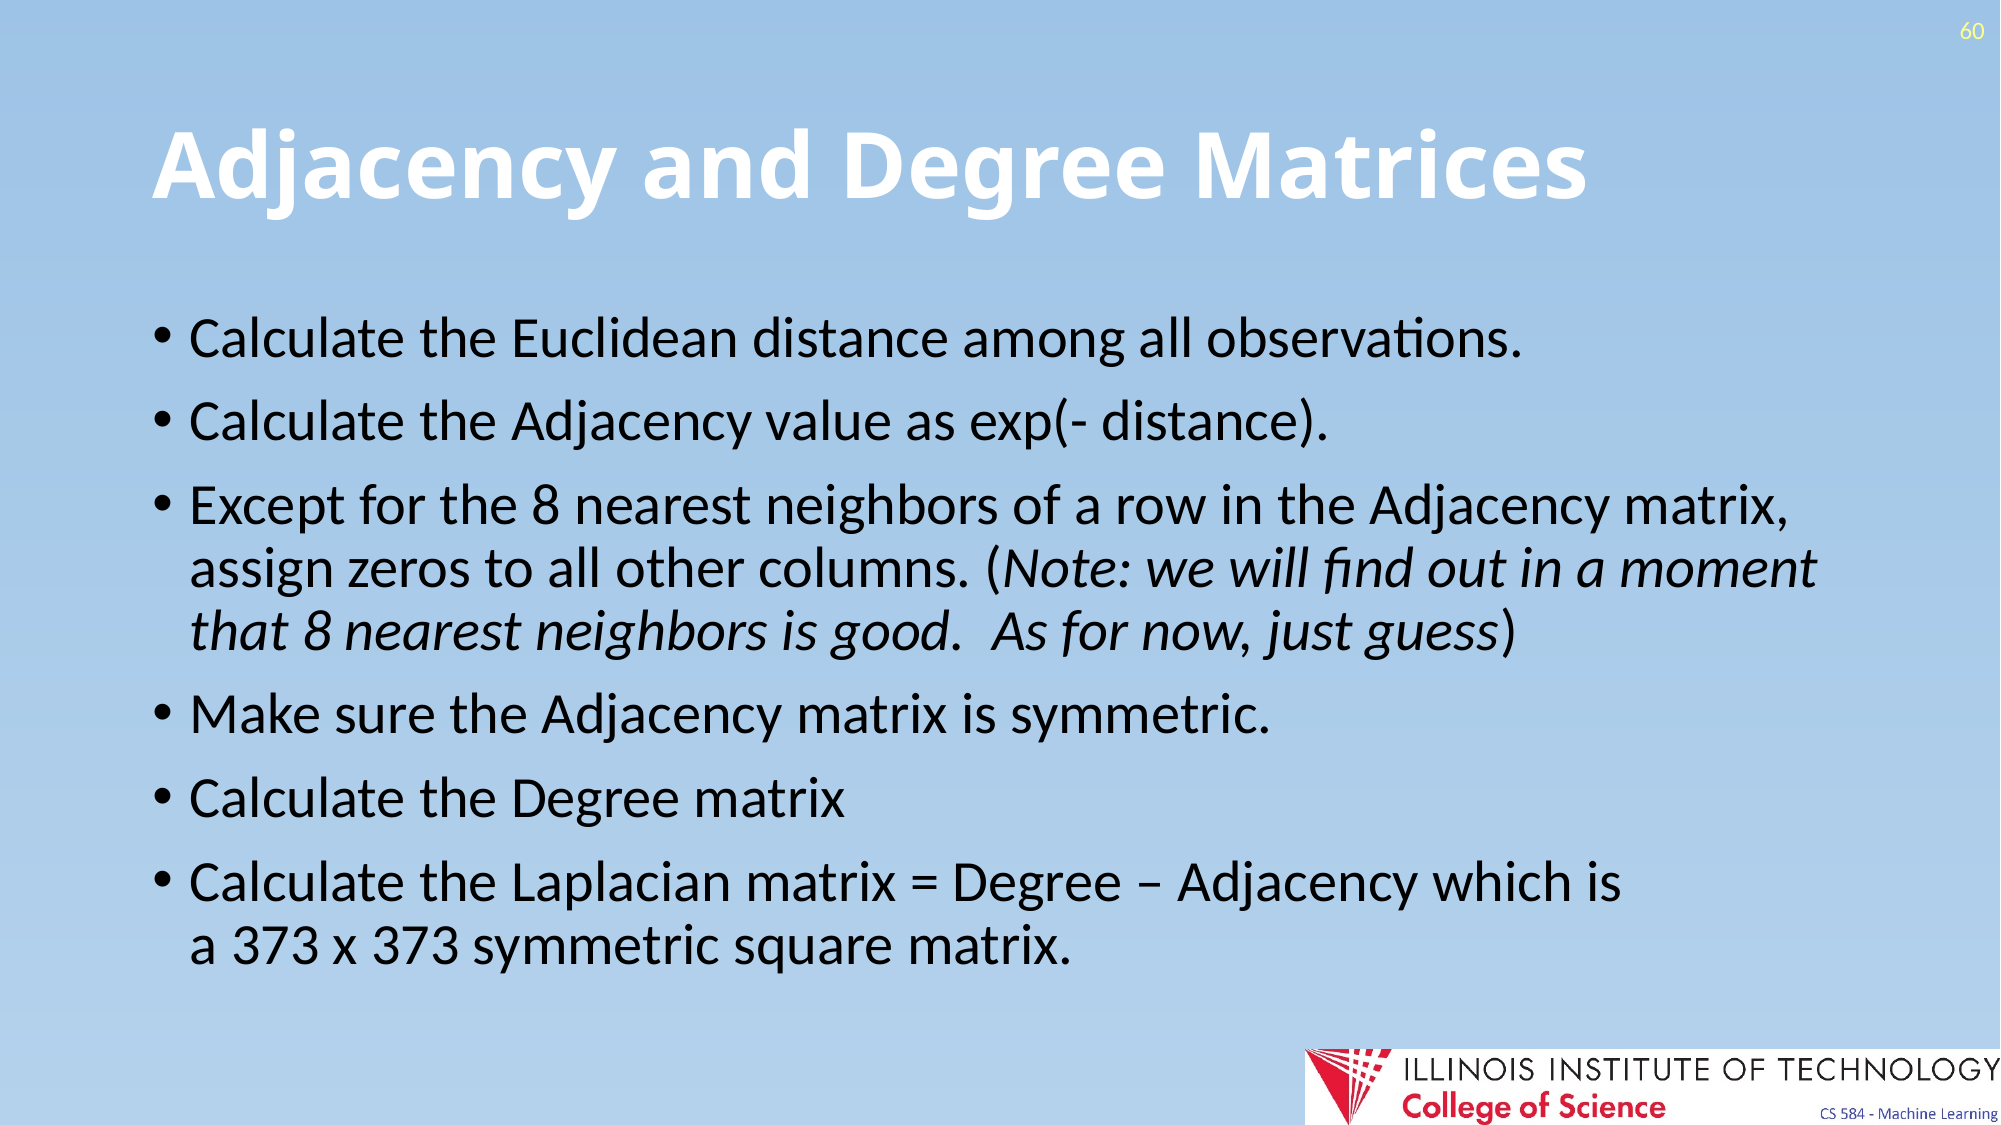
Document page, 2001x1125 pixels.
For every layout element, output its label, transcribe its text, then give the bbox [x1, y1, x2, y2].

title Adjacency and Degree Matrices [137, 59, 1863, 278]
picture [1305, 1049, 2000, 1125]
slide_number 60 [1550, 0, 2000, 60]
list Calculate the Euclidean distance among all observations. Calculate the Adjacency value as exp(- distance). Except for the 8 nearest neighbors of a row in the Adjacency matrix, assign zeros to all other columns. (Note: we will find out in a moment that 8 nearest neighbors is good. As for now, just guess) Make sure the Adjacency matrix is symmetric. Calculate the Degree matrix Calculate the Laplacian matrix = Degree – Adjacency which is a 373 x 373 symmetric square matrix. [137, 299, 1863, 1014]
